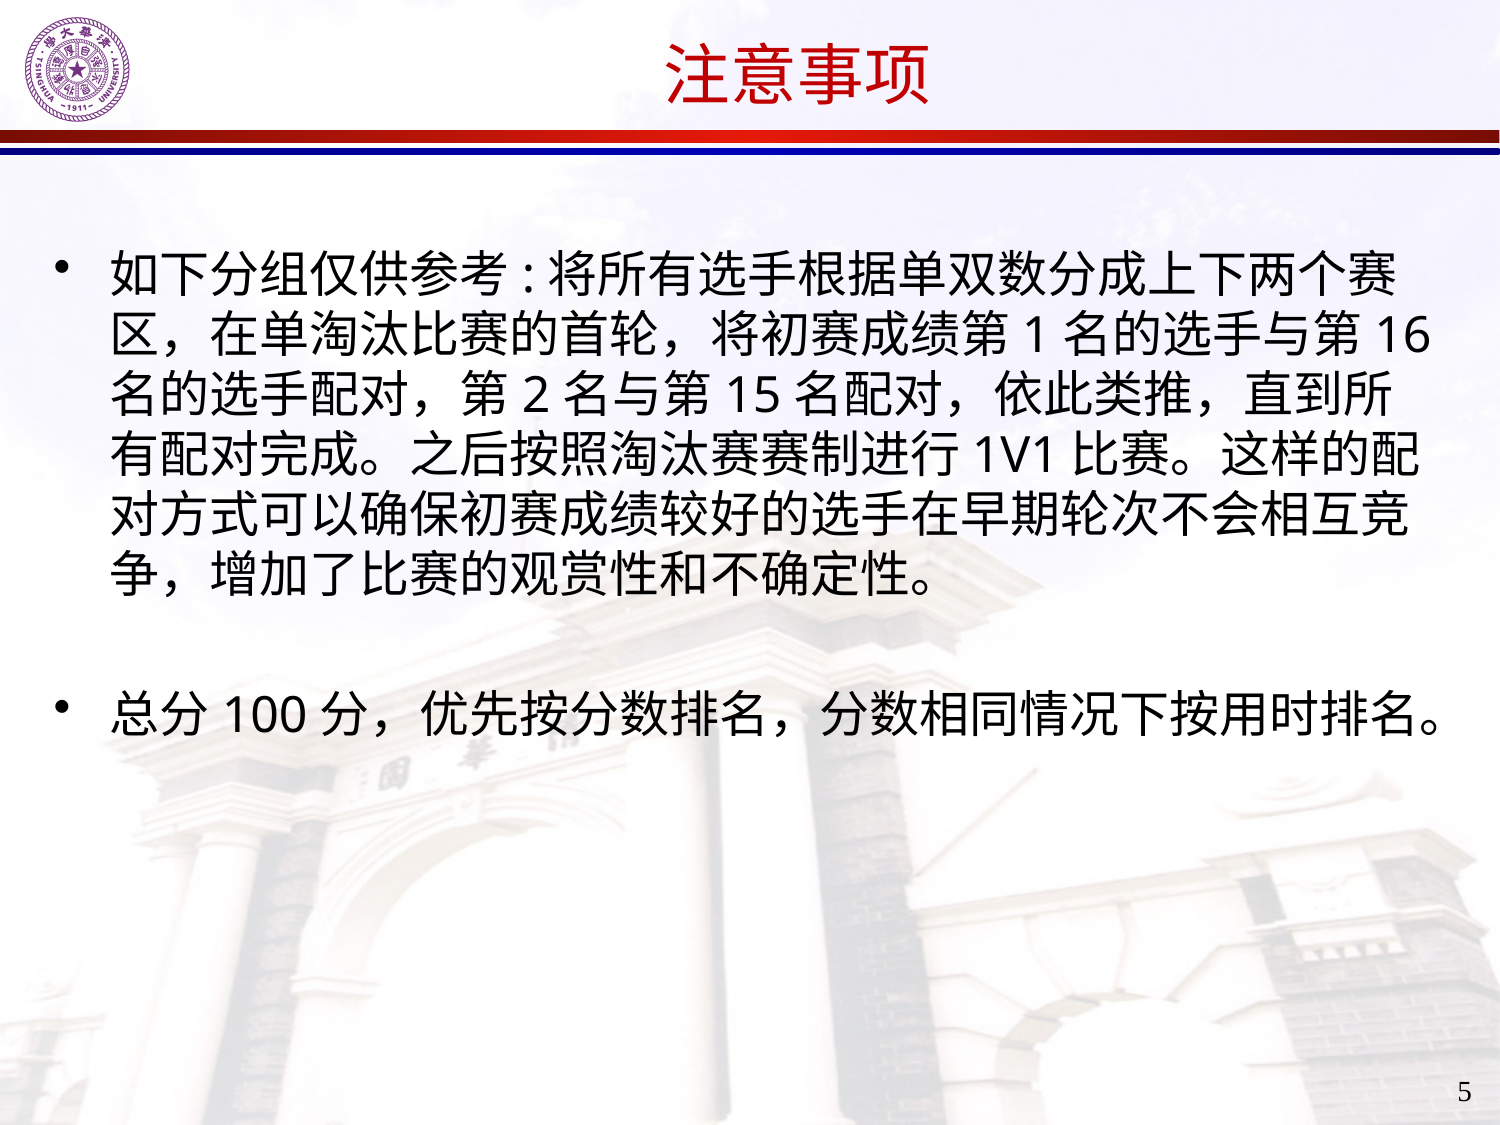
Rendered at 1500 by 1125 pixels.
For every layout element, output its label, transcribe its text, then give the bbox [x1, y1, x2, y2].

picture [0, 0, 1500, 1125]
slide_number 5 [1400, 1064, 1488, 1115]
title 注意事项 [153, 10, 1442, 136]
list 如下分组仅供参考:将所有选手根据单双数分成上下两个赛区，在单淘汰比赛的首轮，将初赛成绩第1名的选手与第16名的选手配对，第2名与第15名配对，依此类推，直到所有配对完成。之后按照淘汰赛赛制进行1V1比赛。这样的配对方式可以确保初赛成绩较好的选手在早期轮次不会相互竞争，增加了比赛的观赏性和不确定性。 总分100分，优先按分数排名，分数相同情况下按用时排名。 [38, 174, 1457, 1047]
